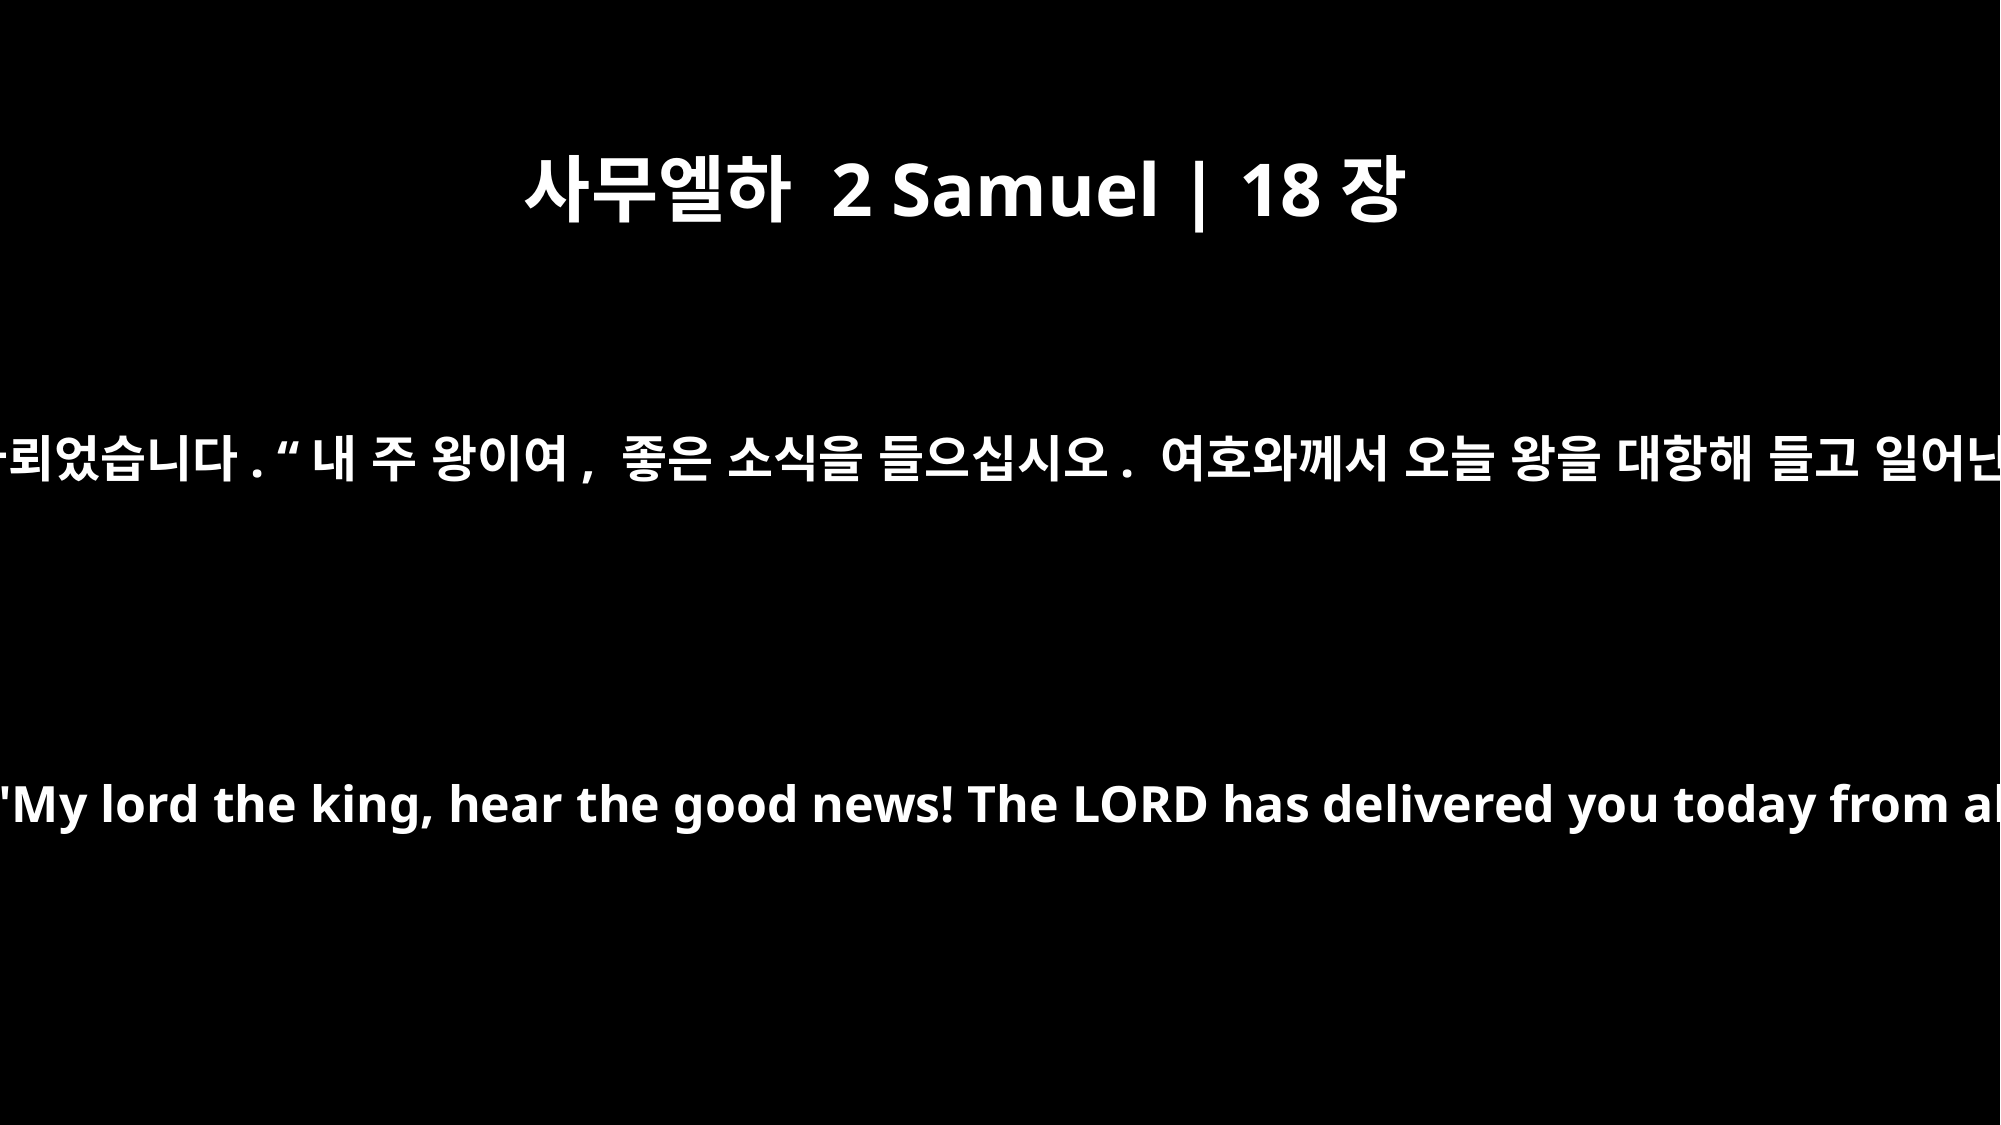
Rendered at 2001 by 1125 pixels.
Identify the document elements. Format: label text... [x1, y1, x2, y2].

text_box 사무엘하 2 Samuel | 18장 [509, 136, 1423, 239]
text_box Then the Cushite arrived and said, "My lord the king, hear the good news! The LORD has delivered you today from all who rose up against you." [0, 764, 2000, 840]
text_box 31 그러자 에티오피아 사람이 이르러 왕께 아뢰었습니다. “내 주 왕이여, 좋은 소식을 들으십시오. 여호와께서 오늘 왕을 대항해 들고 일어난 사람들의 원수를 갚아 주셨습니다.” [0, 359, 2000, 495]
